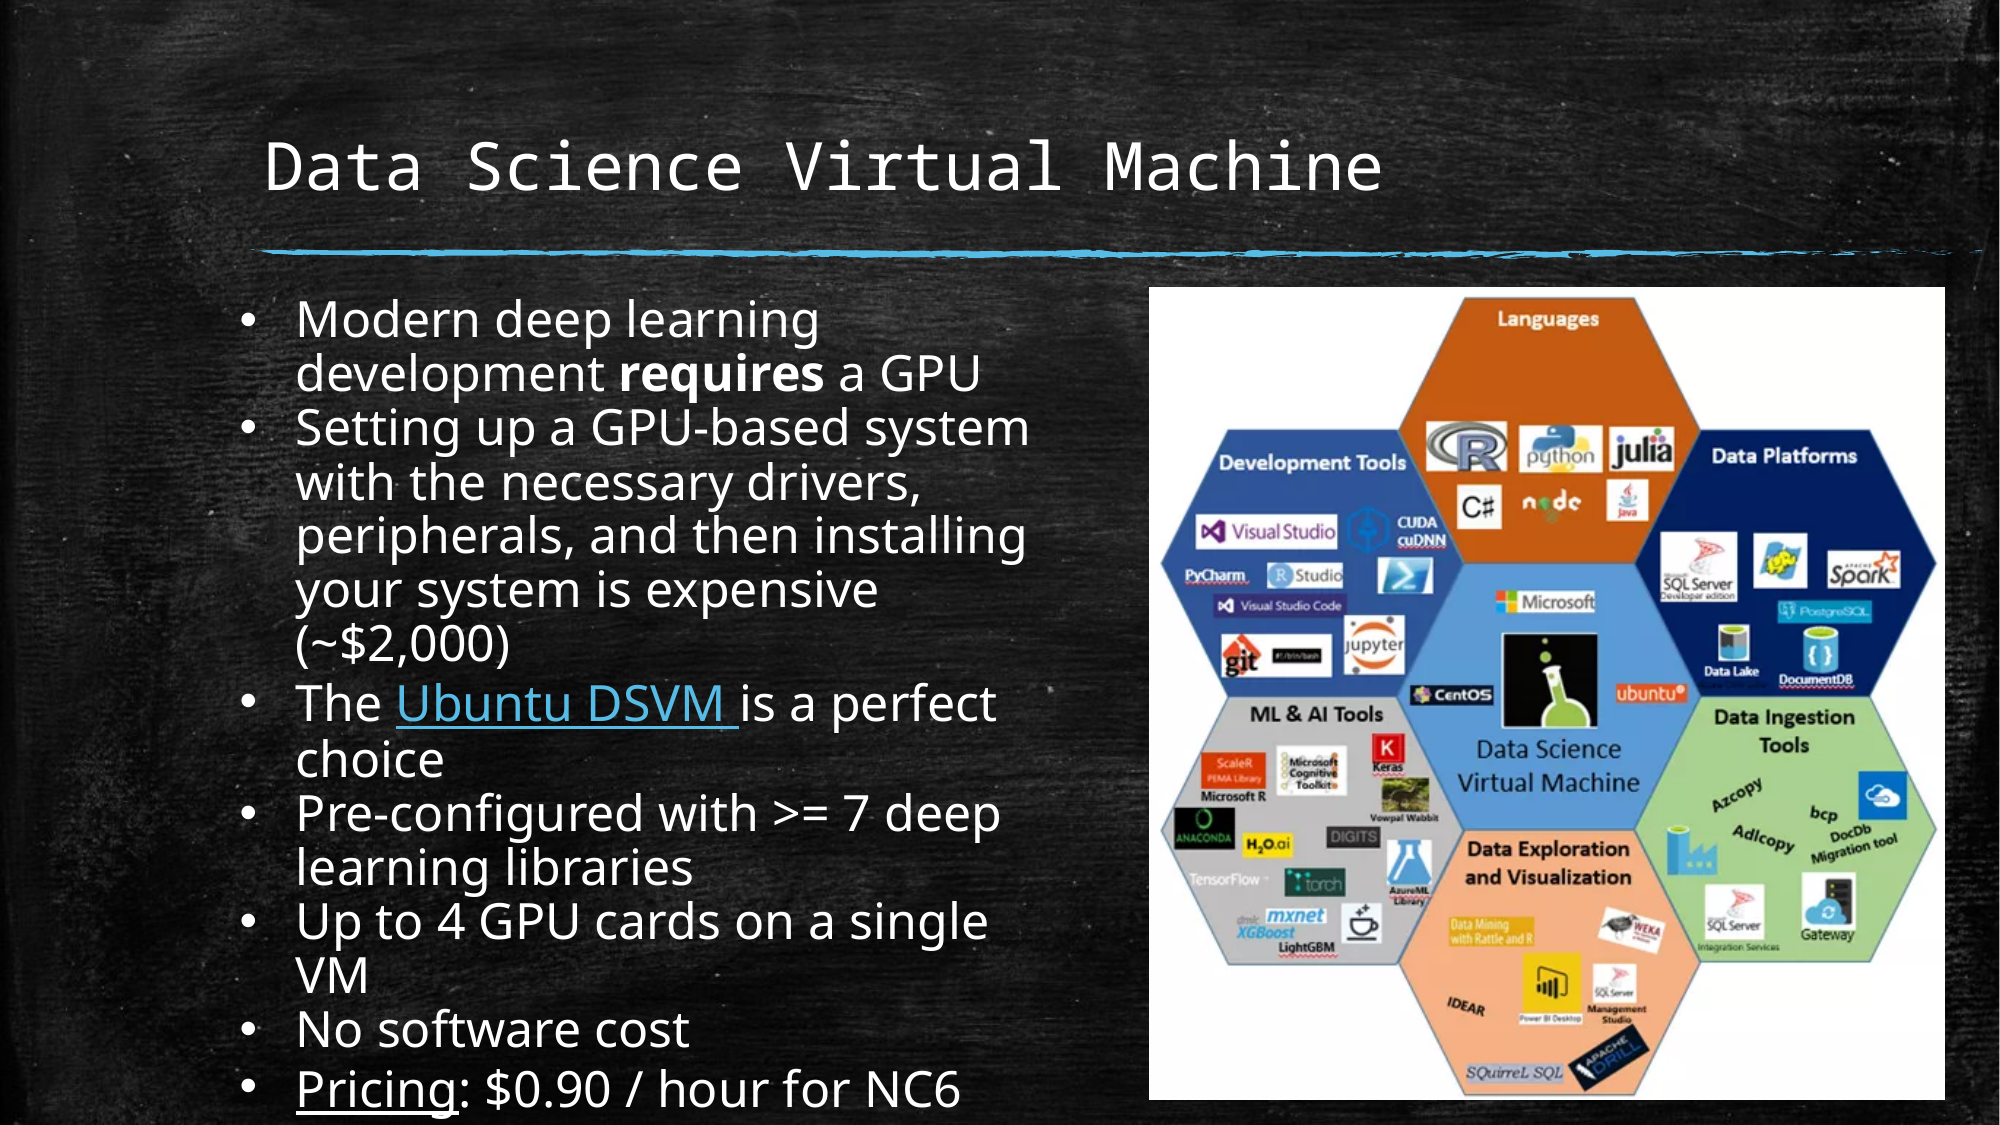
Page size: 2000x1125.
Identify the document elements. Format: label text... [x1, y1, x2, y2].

title Data Science Virtual Machine [249, 45, 1750, 213]
text_box Modern deep learning development requires a GPU Setting up a GPU-based system with the necessary drivers, peripherals, and then installing your system is expensive (~$2,000) The Ubuntu DSVM is a perfect choice Pre-configured with >= 7 deep learning libraries Up to 4 GPU cards on a single VM No software cost Pricing: $0.90 / hour for NC6 [224, 287, 1075, 1125]
picture [1149, 287, 1945, 1100]
